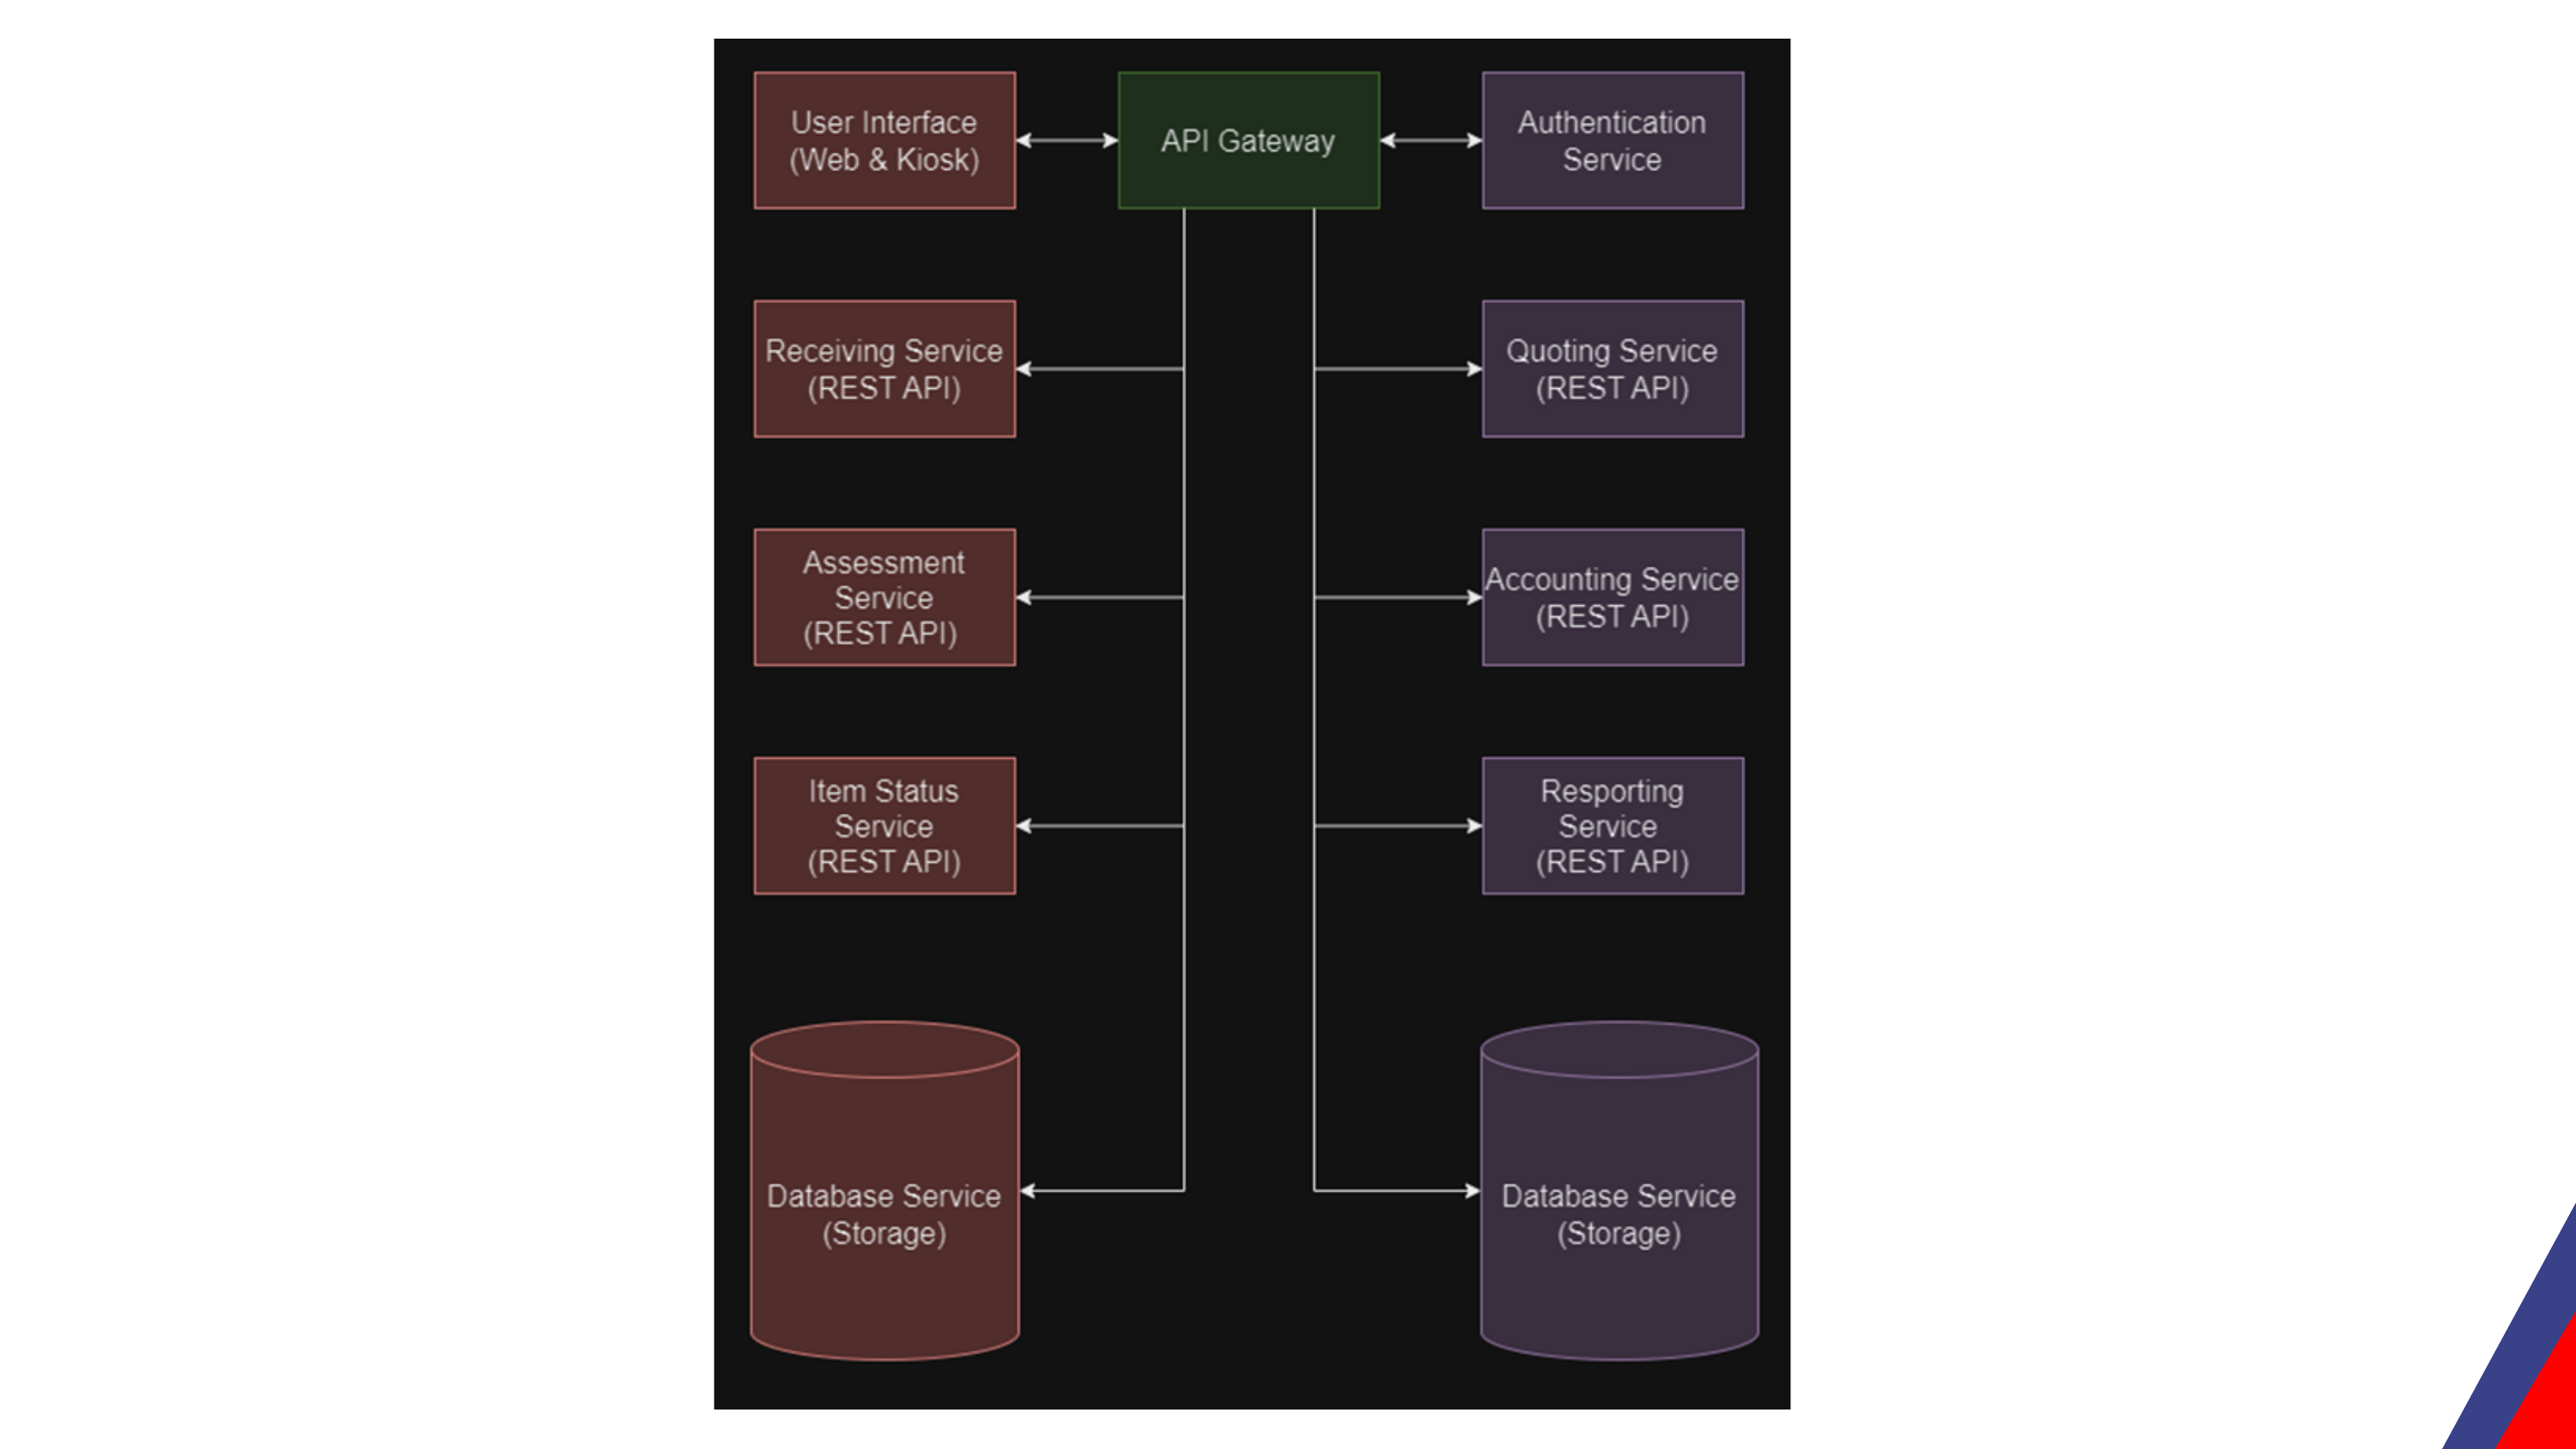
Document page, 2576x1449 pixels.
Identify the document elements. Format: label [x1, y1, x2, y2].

text_box [2369, 1199, 2576, 1449]
text_box [714, 39, 1791, 1410]
